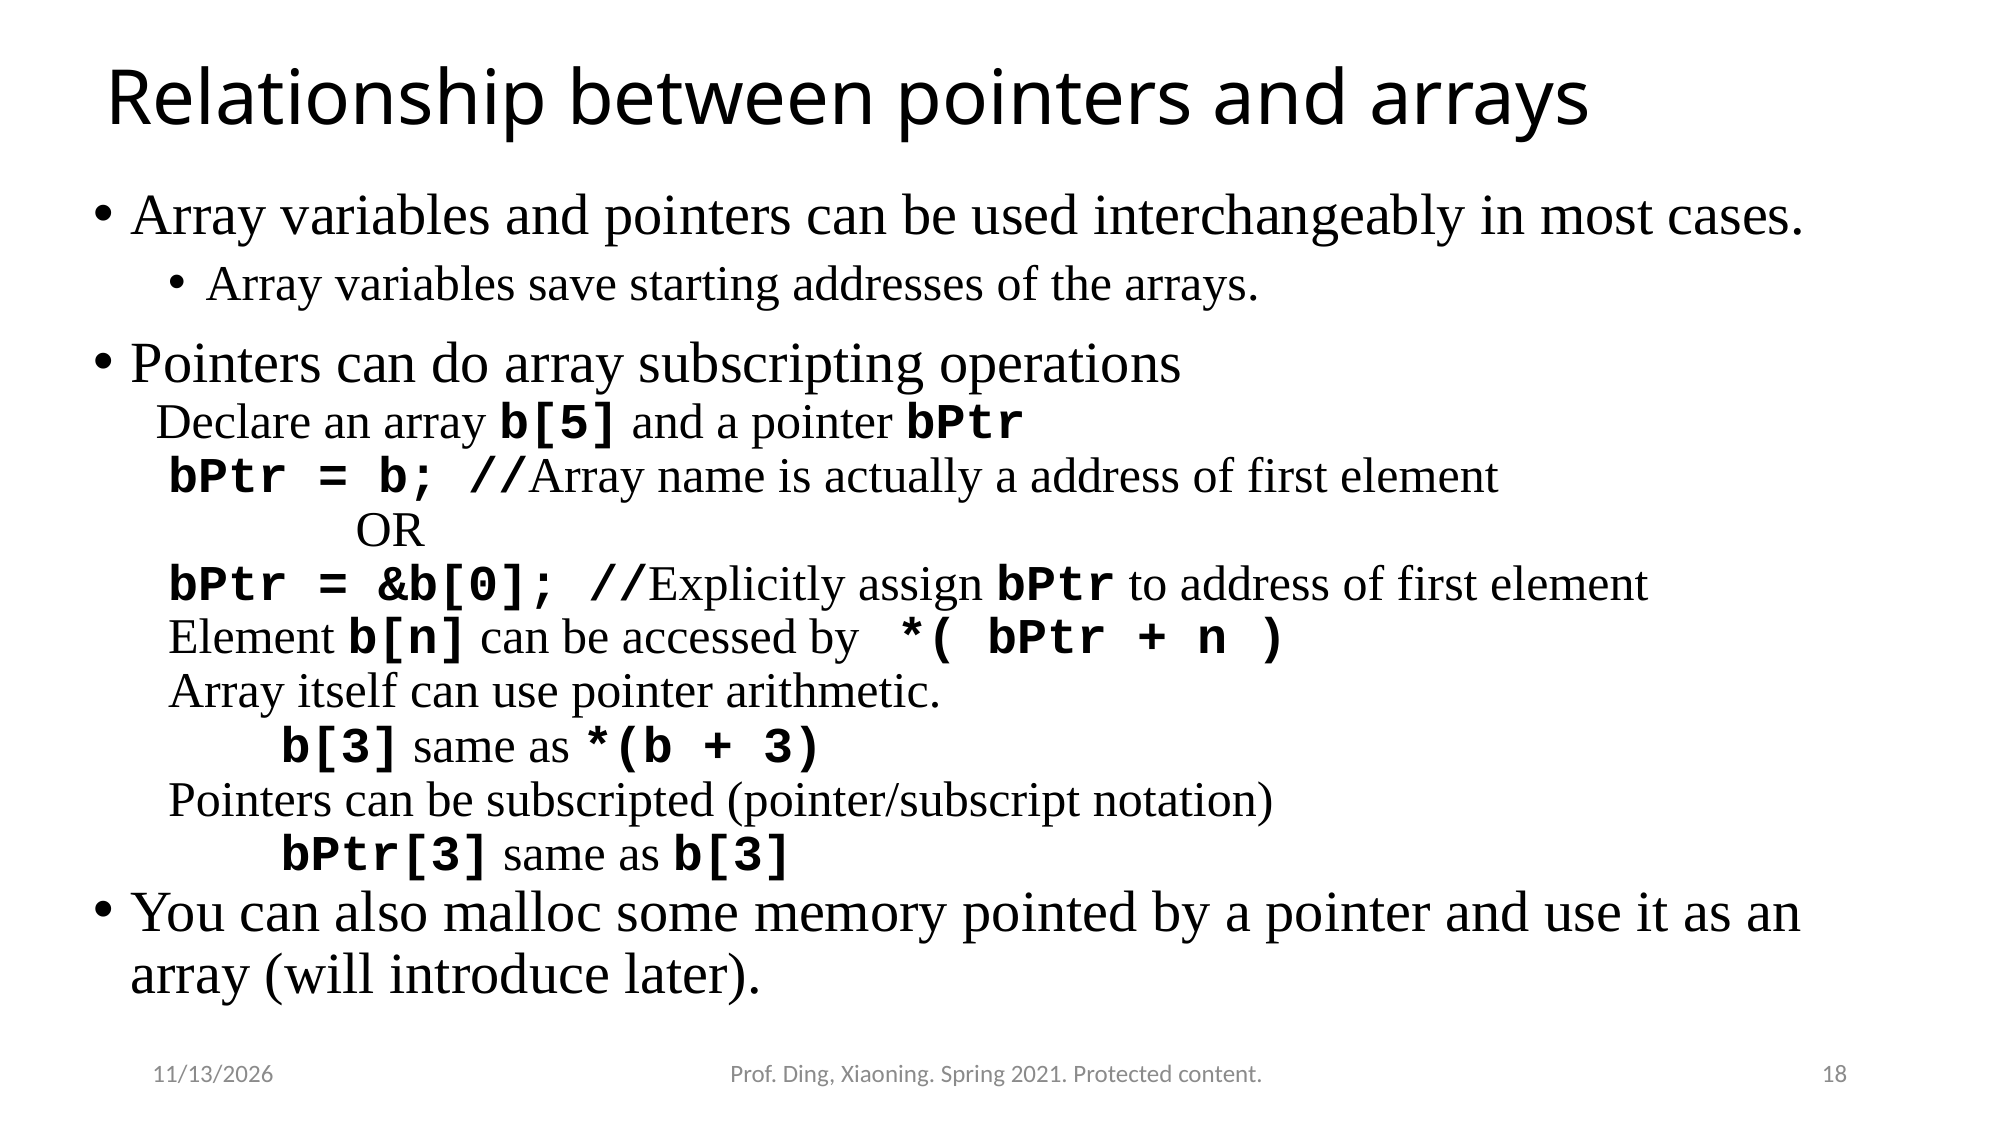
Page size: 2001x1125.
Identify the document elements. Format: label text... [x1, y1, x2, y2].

footer Prof. Ding, Xiaoning. Spring 2021. Protected content. [662, 1042, 1338, 1103]
title Relationship between pointers and arrays [90, 23, 1863, 176]
list Array variables and pointers can be used interchangeably in most cases. Array variables save starting addresses of the arrays. Pointers can do array subscripting operations Declare an array b[5] and a pointer bPtr bPtr = b; //Array name is actually a address of first element OR bPtr = &b[0]; //Explicitly assign bPtr to address of first element Element b[n] can be accessed by *( bPtr + n ) Array itself can use pointer arithmetic. b[3] same as *(b + 3) Pointers can be subscripted (pointer/subscript notation) bPtr[3] same as b[3] You can also malloc some memory pointed by a pointer and use it as an array (will introduce later). [78, 176, 1938, 1043]
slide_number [137, 1042, 588, 1103]
slide_number 18 [1412, 1042, 1863, 1103]
